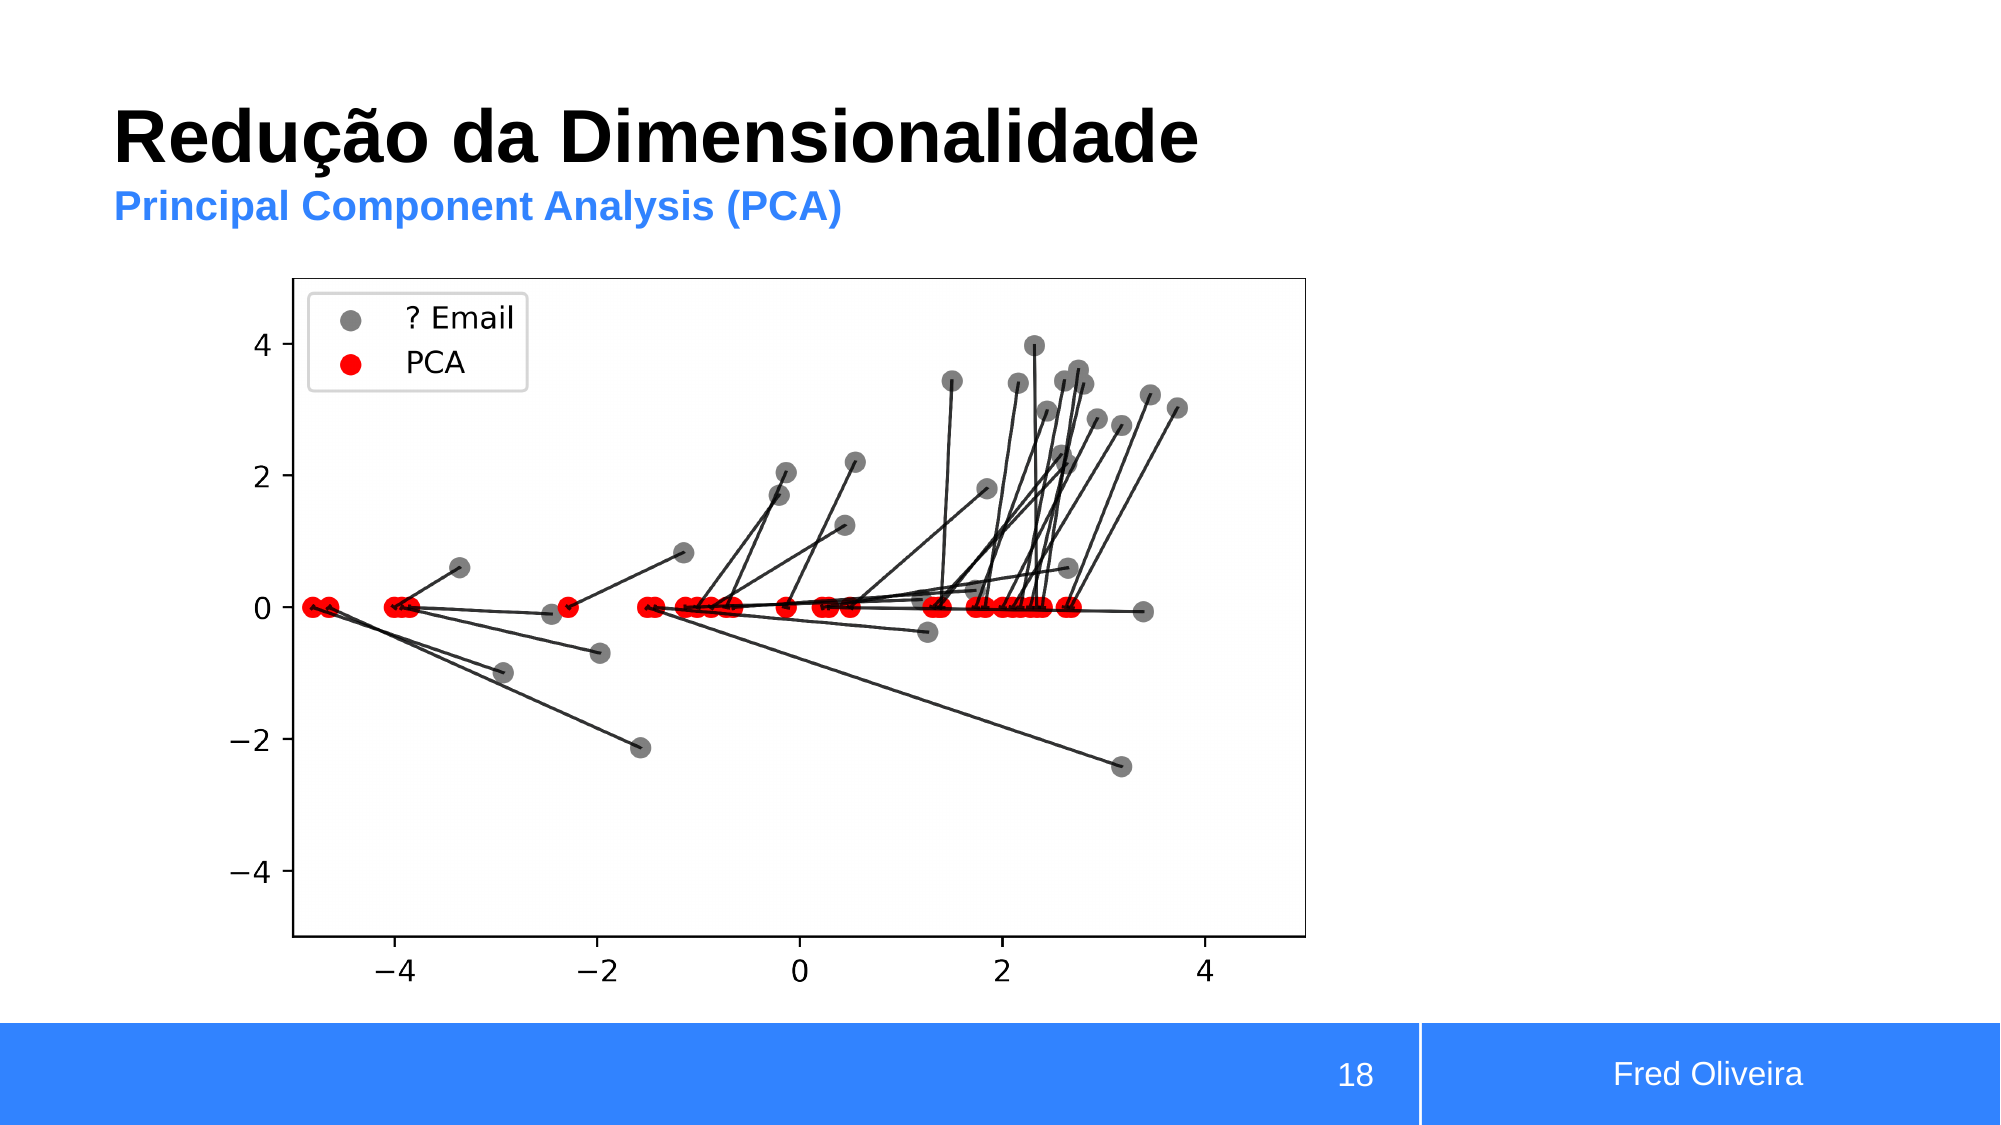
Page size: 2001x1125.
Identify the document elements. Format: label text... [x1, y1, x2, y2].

picture [227, 278, 1306, 988]
footer Fred Oliveira [1442, 1042, 1975, 1102]
title Redução da Dimensionalidade [114, 19, 1420, 178]
list Principal Component Analysis (PCA) [114, 178, 1420, 262]
slide_number ‹#› [1260, 1043, 1390, 1104]
